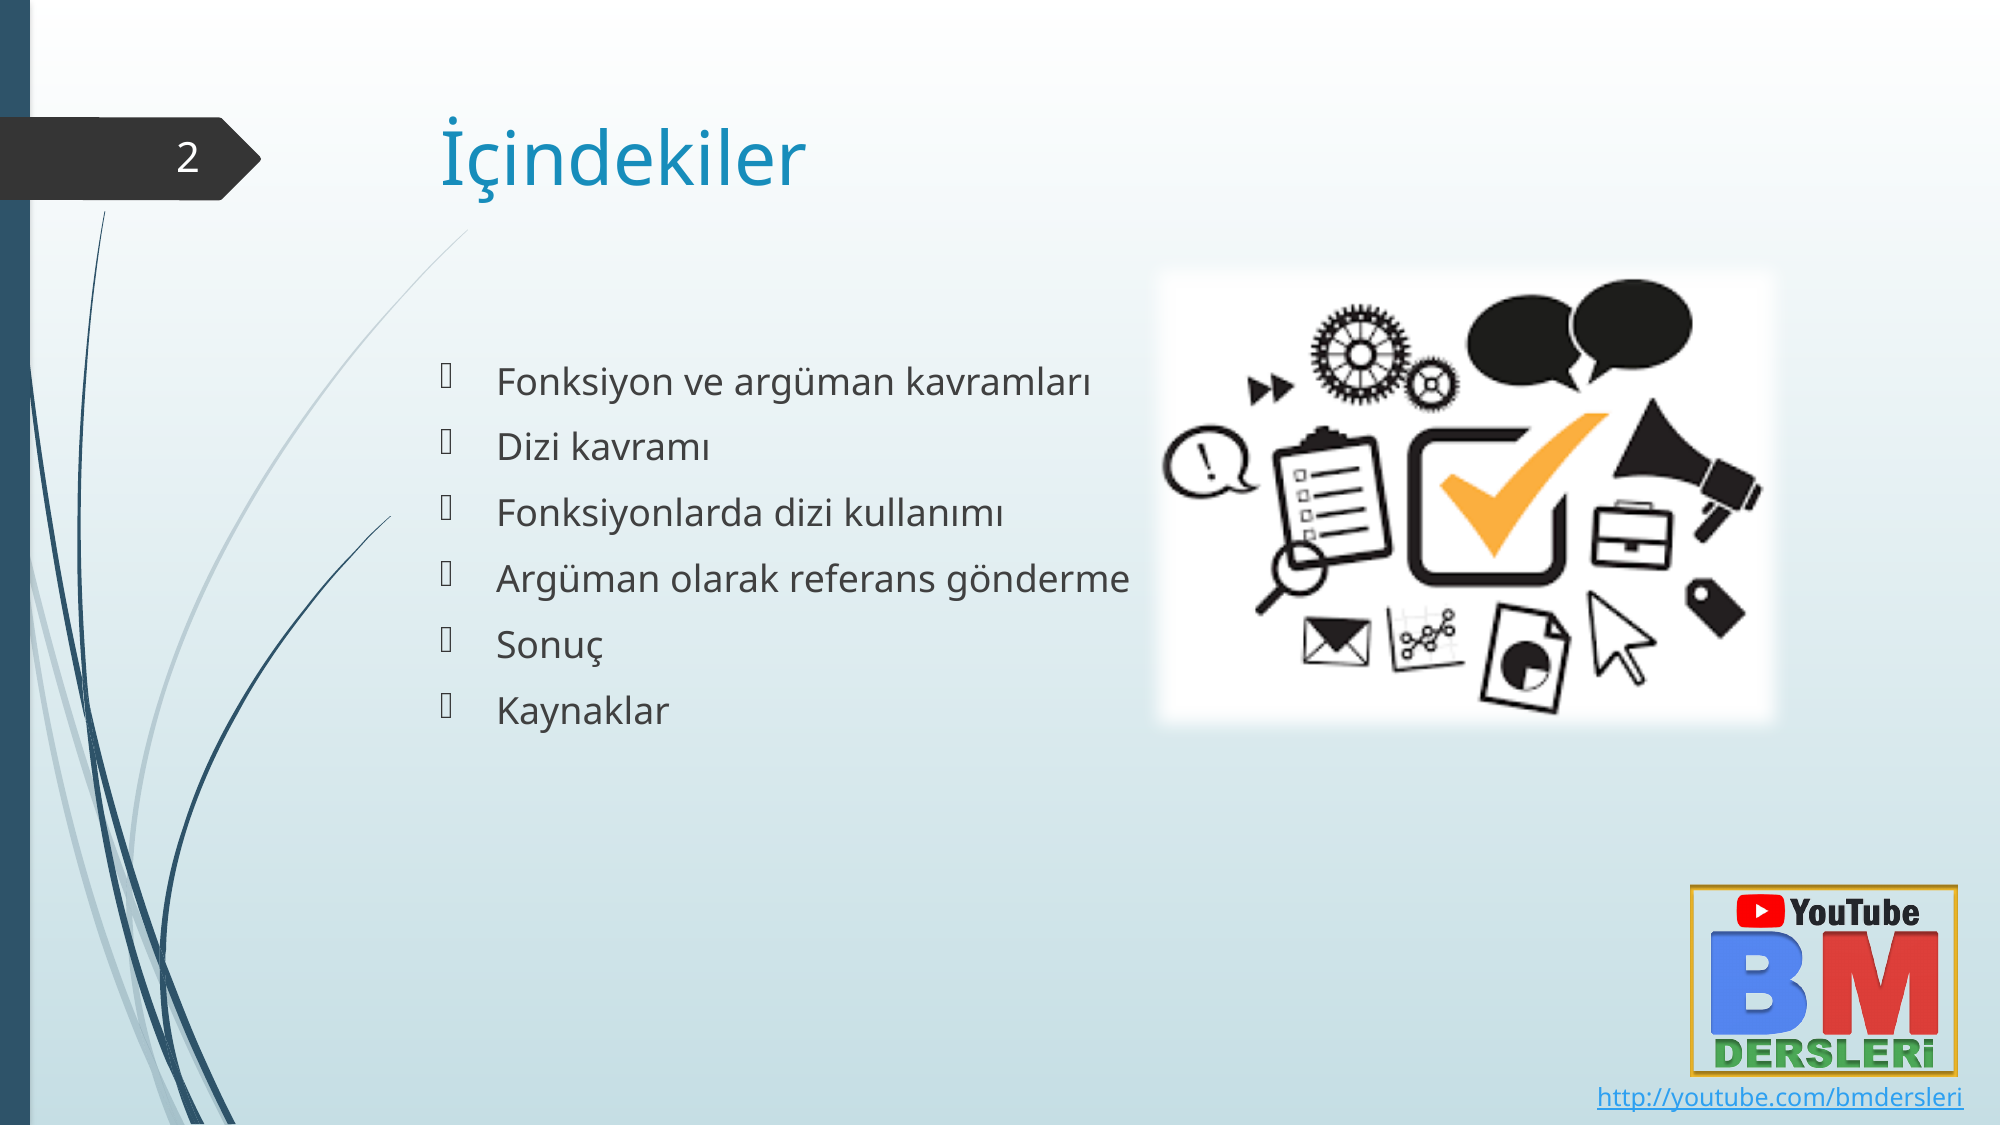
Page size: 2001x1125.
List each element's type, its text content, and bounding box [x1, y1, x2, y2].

picture [1677, 845, 1970, 1114]
list Fonksiyon ve argüman kavramları Dizi kavramı Fonksiyonlarda dizi kullanımı Argüman olarak referans gönderme Sonuç Kaynaklar [424, 350, 1888, 970]
picture [1138, 251, 1793, 742]
slide_number 2 [87, 129, 216, 190]
text_box http://youtube.com/bmdersleri [1570, 1073, 1991, 1123]
title İçindekiler [425, 102, 1888, 313]
